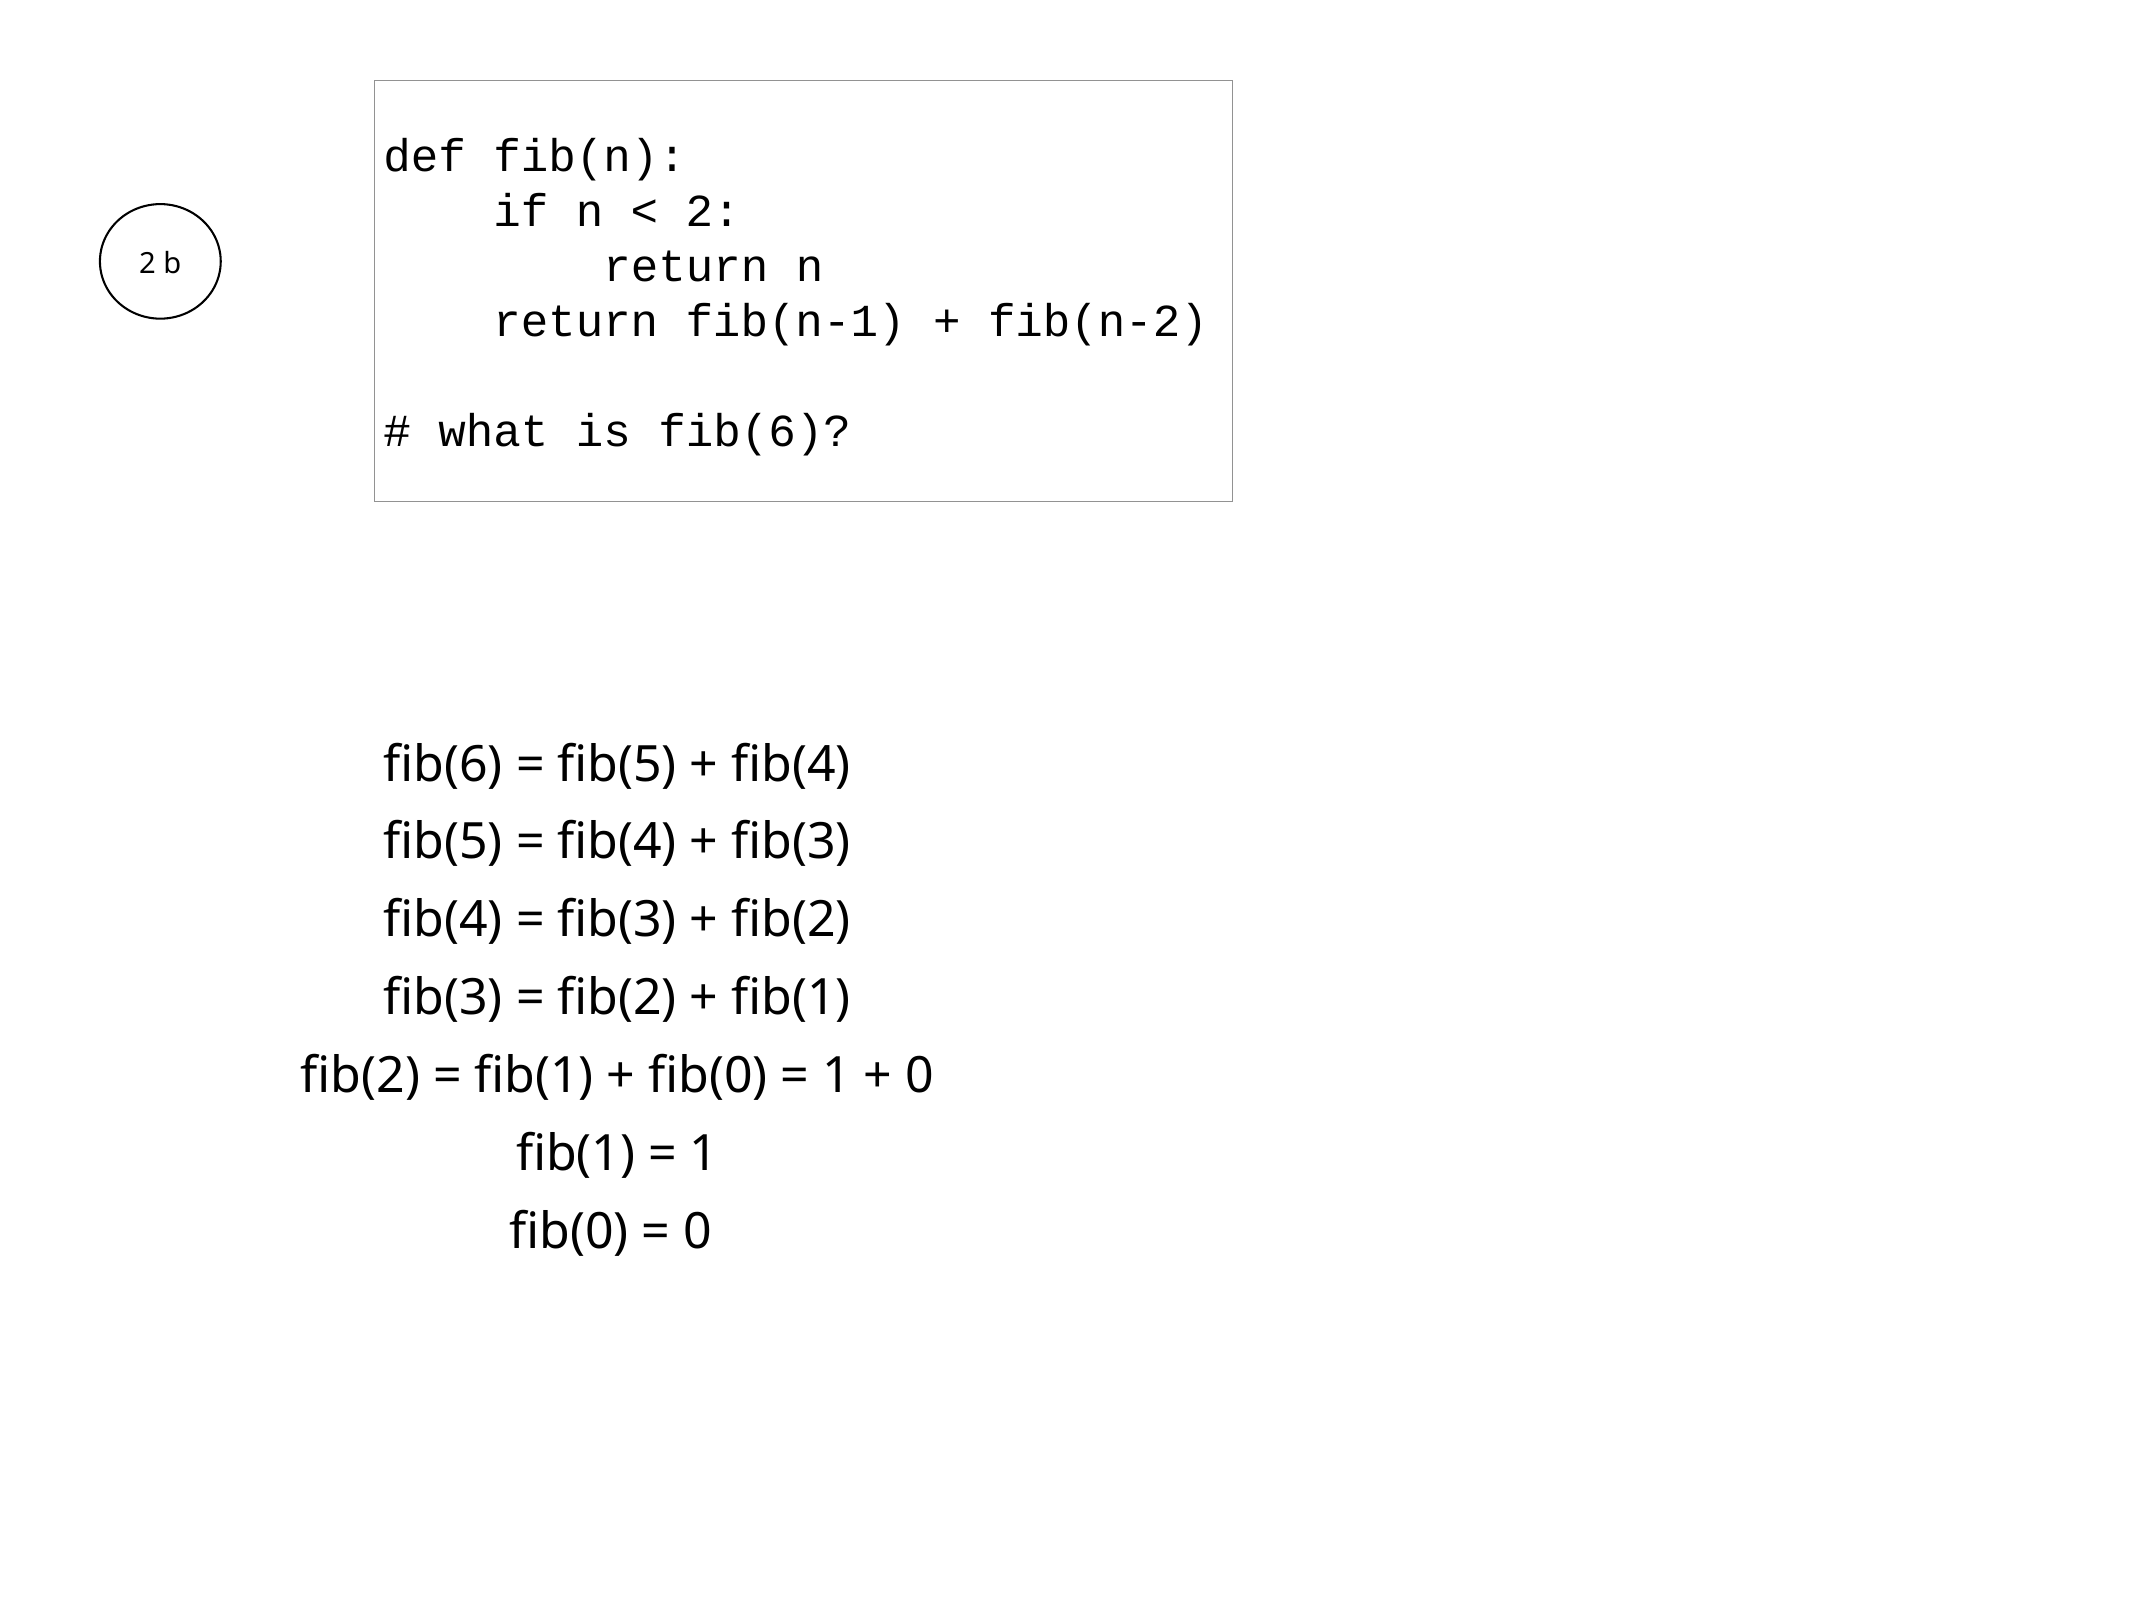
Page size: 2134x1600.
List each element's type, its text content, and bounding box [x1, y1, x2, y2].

text_box fib(6) = fib(5) + fib(4) fib(5) = fib(4) + fib(3) fib(4) = fib(3) + fib(2) fib(3) = fib(2) + fib(1) fib(2) = fib(1) + fib(0) = 1 + 0 fib(1) = 1 fib(0) = 0 [292, 704, 942, 1267]
text_box def fib(n): if n < 2: return n return fib(n-1) + fib(n-2) # what is fib(6)? [374, 80, 1233, 502]
text_box 2 b [99, 204, 221, 319]
